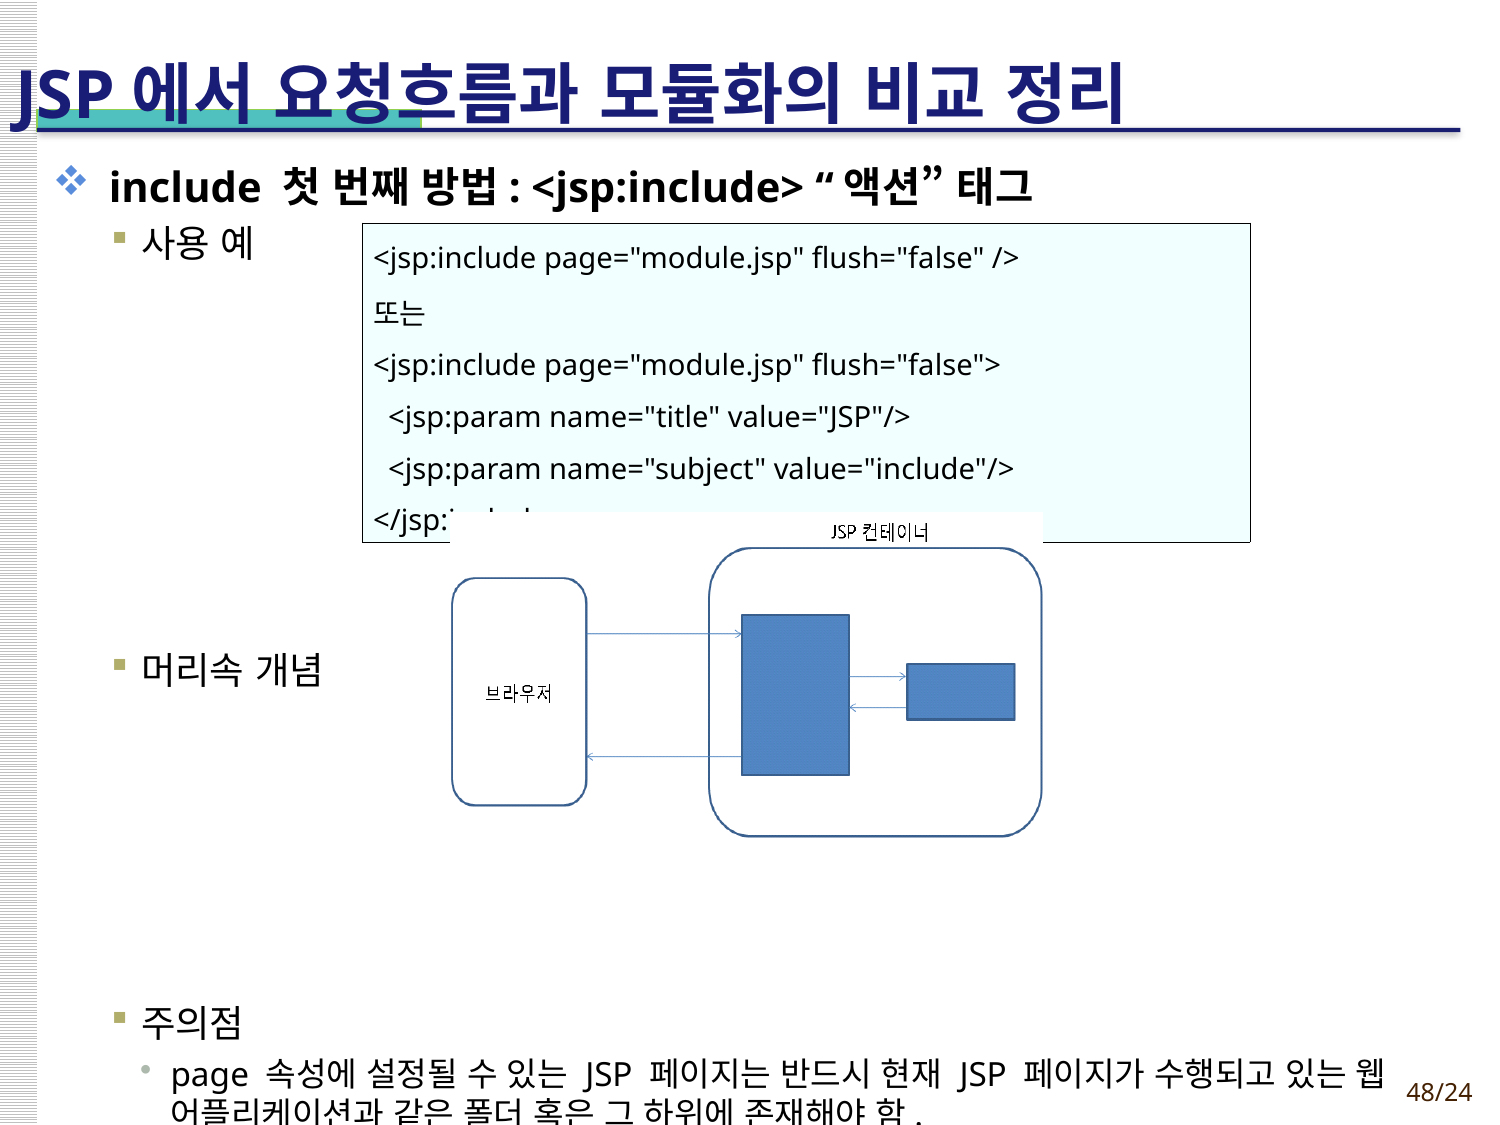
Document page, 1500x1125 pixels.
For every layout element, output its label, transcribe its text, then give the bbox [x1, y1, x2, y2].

title JSP에서 요청흐름과 모듈화의 비교 정리 [0, 75, 1463, 142]
list include 첫 번째 방법: <jsp:include> “액션” 태그 사용 예 머리속 개념 주의점 page 속성에 설정될 수 있는 JSP 페이지는 반드시 현재 JSP 페이지가 수행되고 있는 웹 어플리케이션과 같은 폴더 혹은 그 하위에 존재해야 함. [37, 152, 1463, 1091]
picture [449, 512, 1044, 838]
text_box [0, 0, 1500, 75]
table_header <jsp:include page="module.jsp" flush="false" /> 또는 <jsp:include page="module.jsp" flush="false"> <jsp:param name="title" value="JSP"/> <jsp:param name="subject" value="include"/> </jsp:include> [363, 224, 1250, 542]
